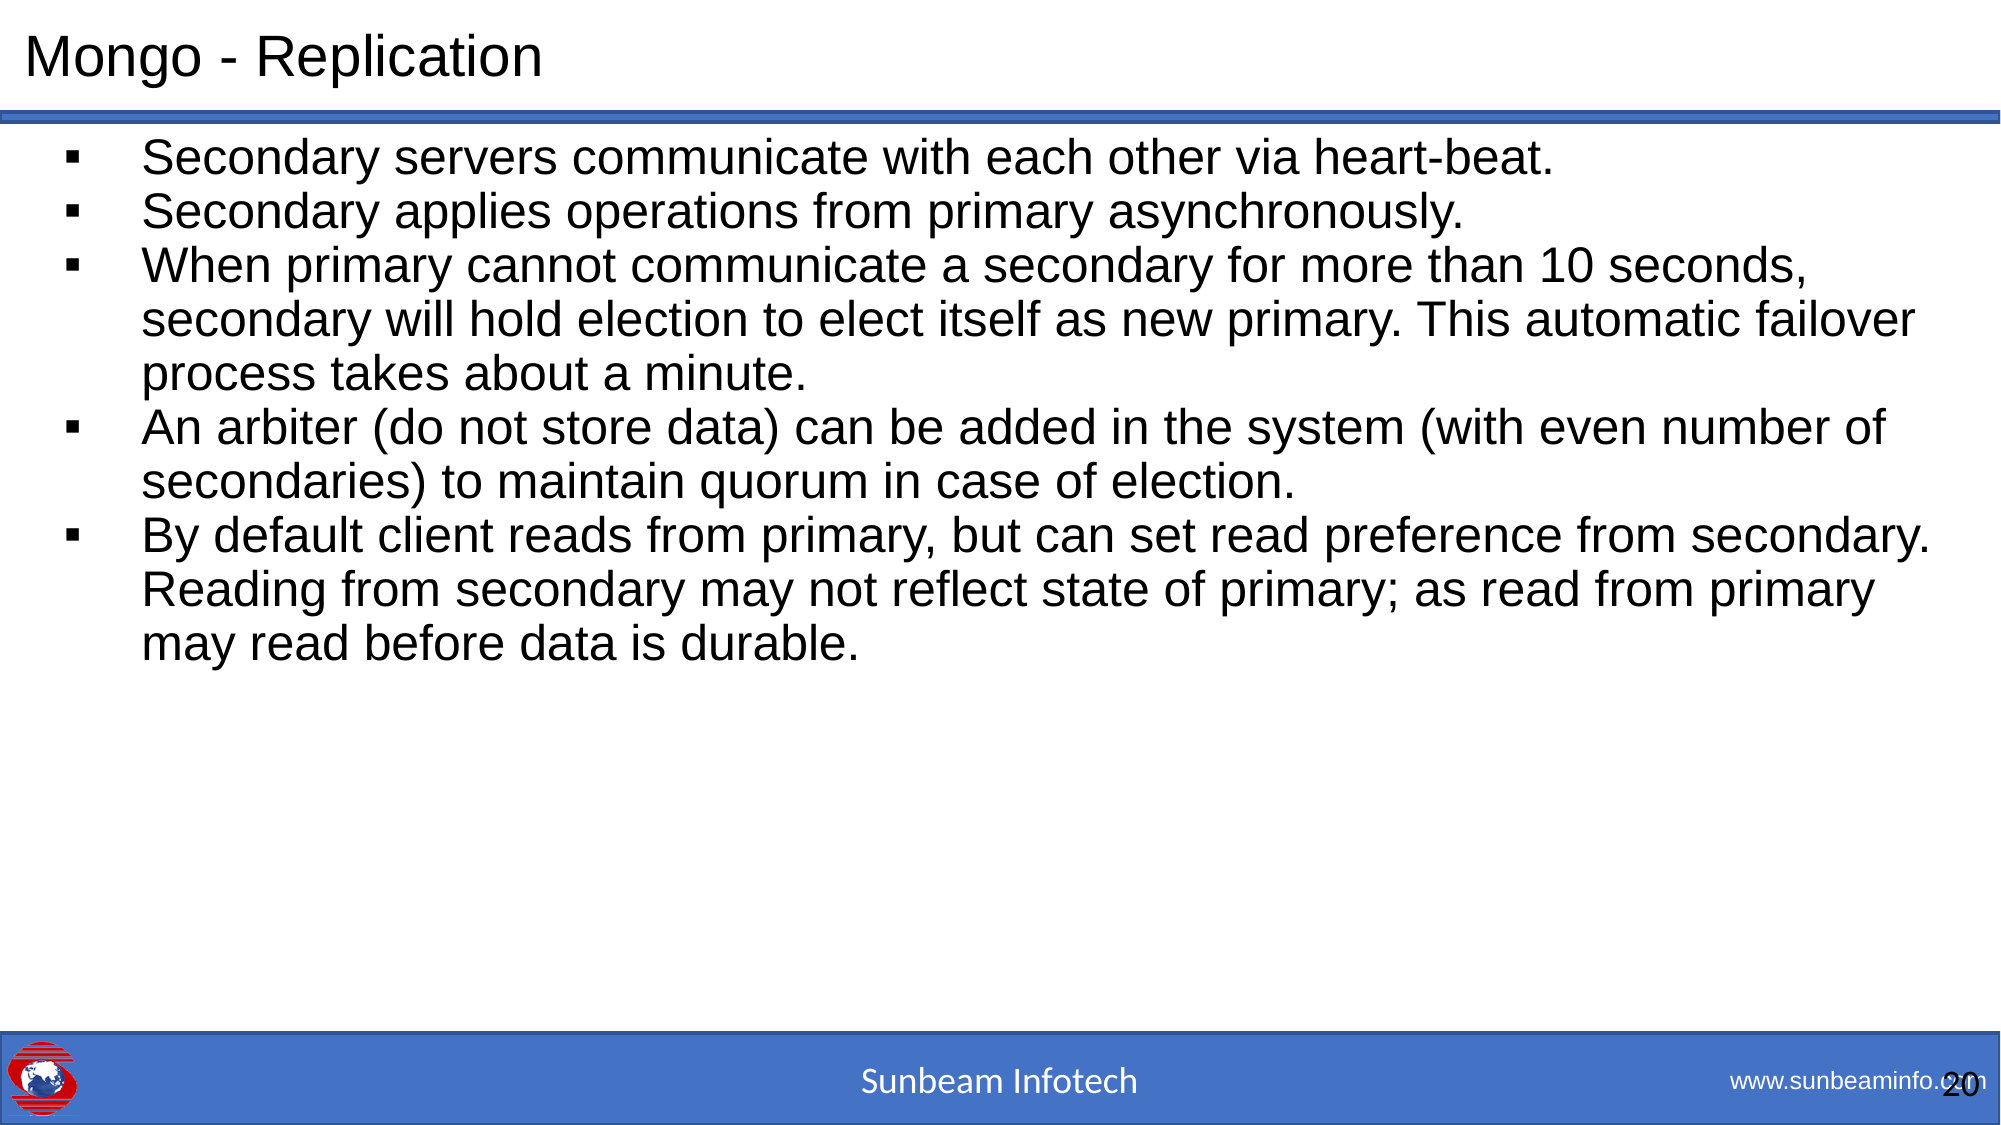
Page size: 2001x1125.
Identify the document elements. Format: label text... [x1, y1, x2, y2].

slide_number <number> [1879, 1038, 2000, 1125]
title Mongo - Replication [4, 5, 1993, 112]
list Secondary servers communicate with each other via heart-beat. Secondary applies operations from primary asynchronously. When primary cannot communicate a secondary for more than 10 seconds, secondary will hold election to elect itself as new primary. This automatic failover process takes about a minute. An arbiter (do not store data) can be added in the system (with even number of secondaries) to maintain quorum in case of election. By default client reads from primary, but can set read preference from secondary. Reading from secondary may not reflect state of primary; as read from primary may read before data is durable. [21, 111, 1982, 1001]
picture [1, 1036, 82, 1116]
